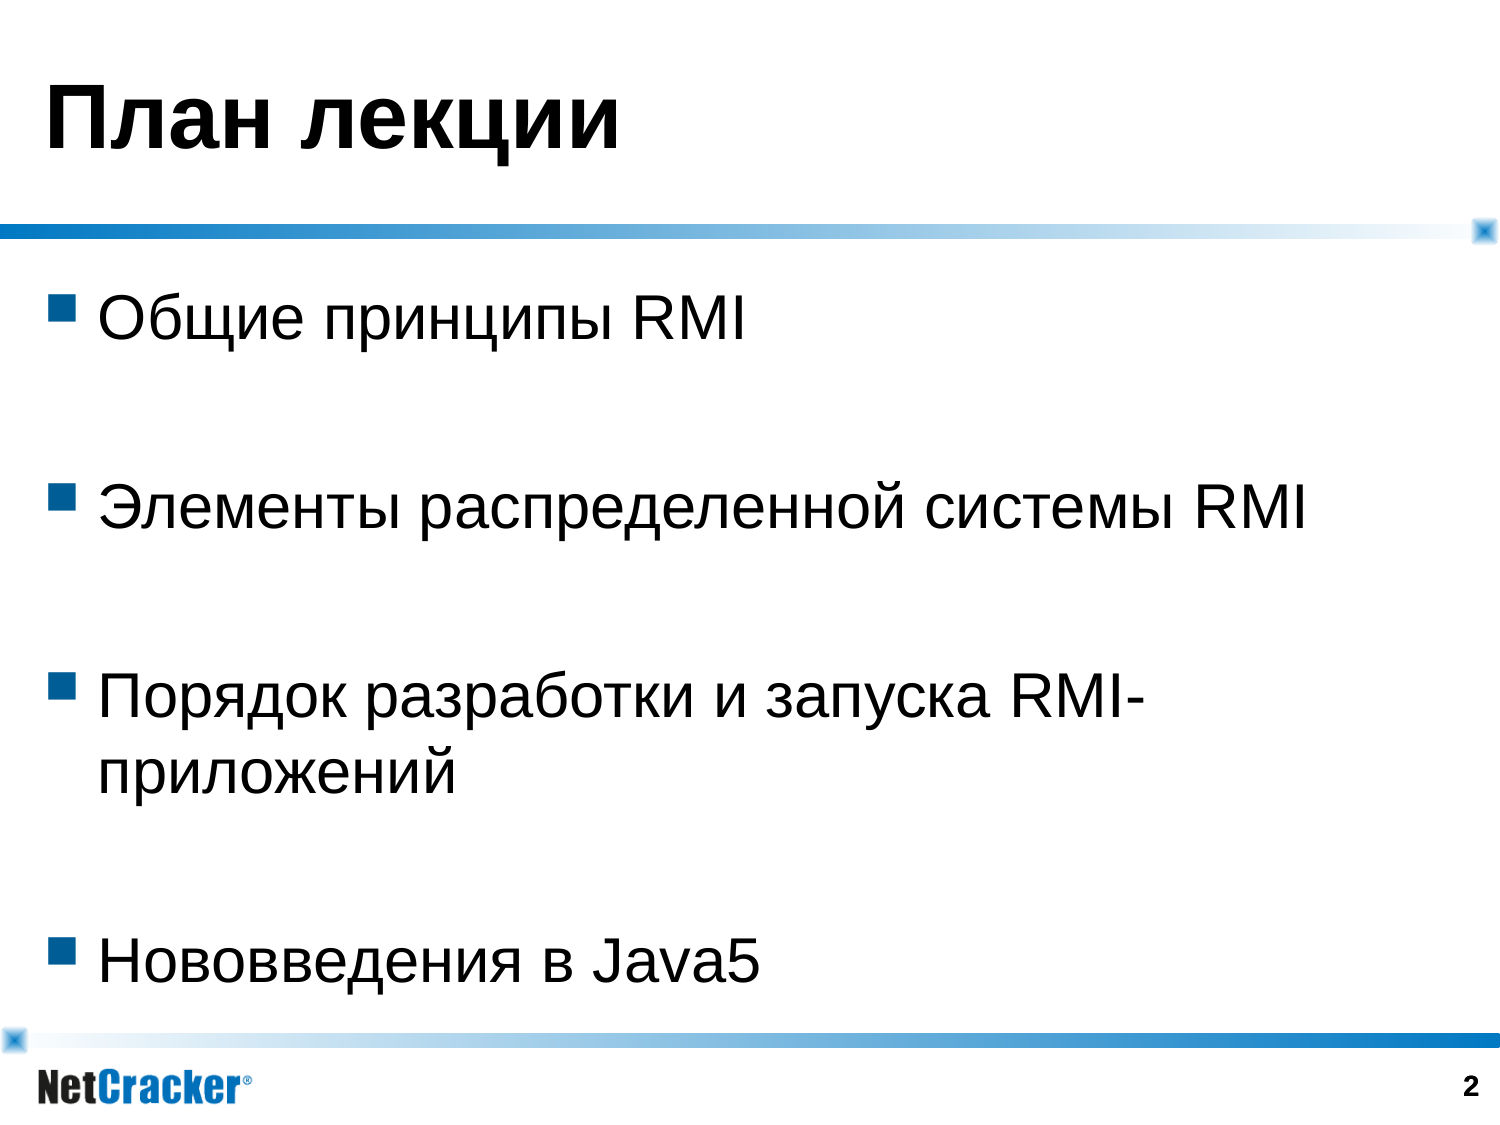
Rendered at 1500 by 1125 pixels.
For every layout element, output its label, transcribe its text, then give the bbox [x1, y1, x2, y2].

title План лекции [29, 0, 1470, 225]
picture [34, 1063, 256, 1118]
list Общие принципы RMI Элементы распределенной системы RMI Порядок разработки и запуска RMI-приложений Нововведения в Java5 [29, 268, 1470, 1004]
text_box 1 [1144, 1034, 1495, 1110]
